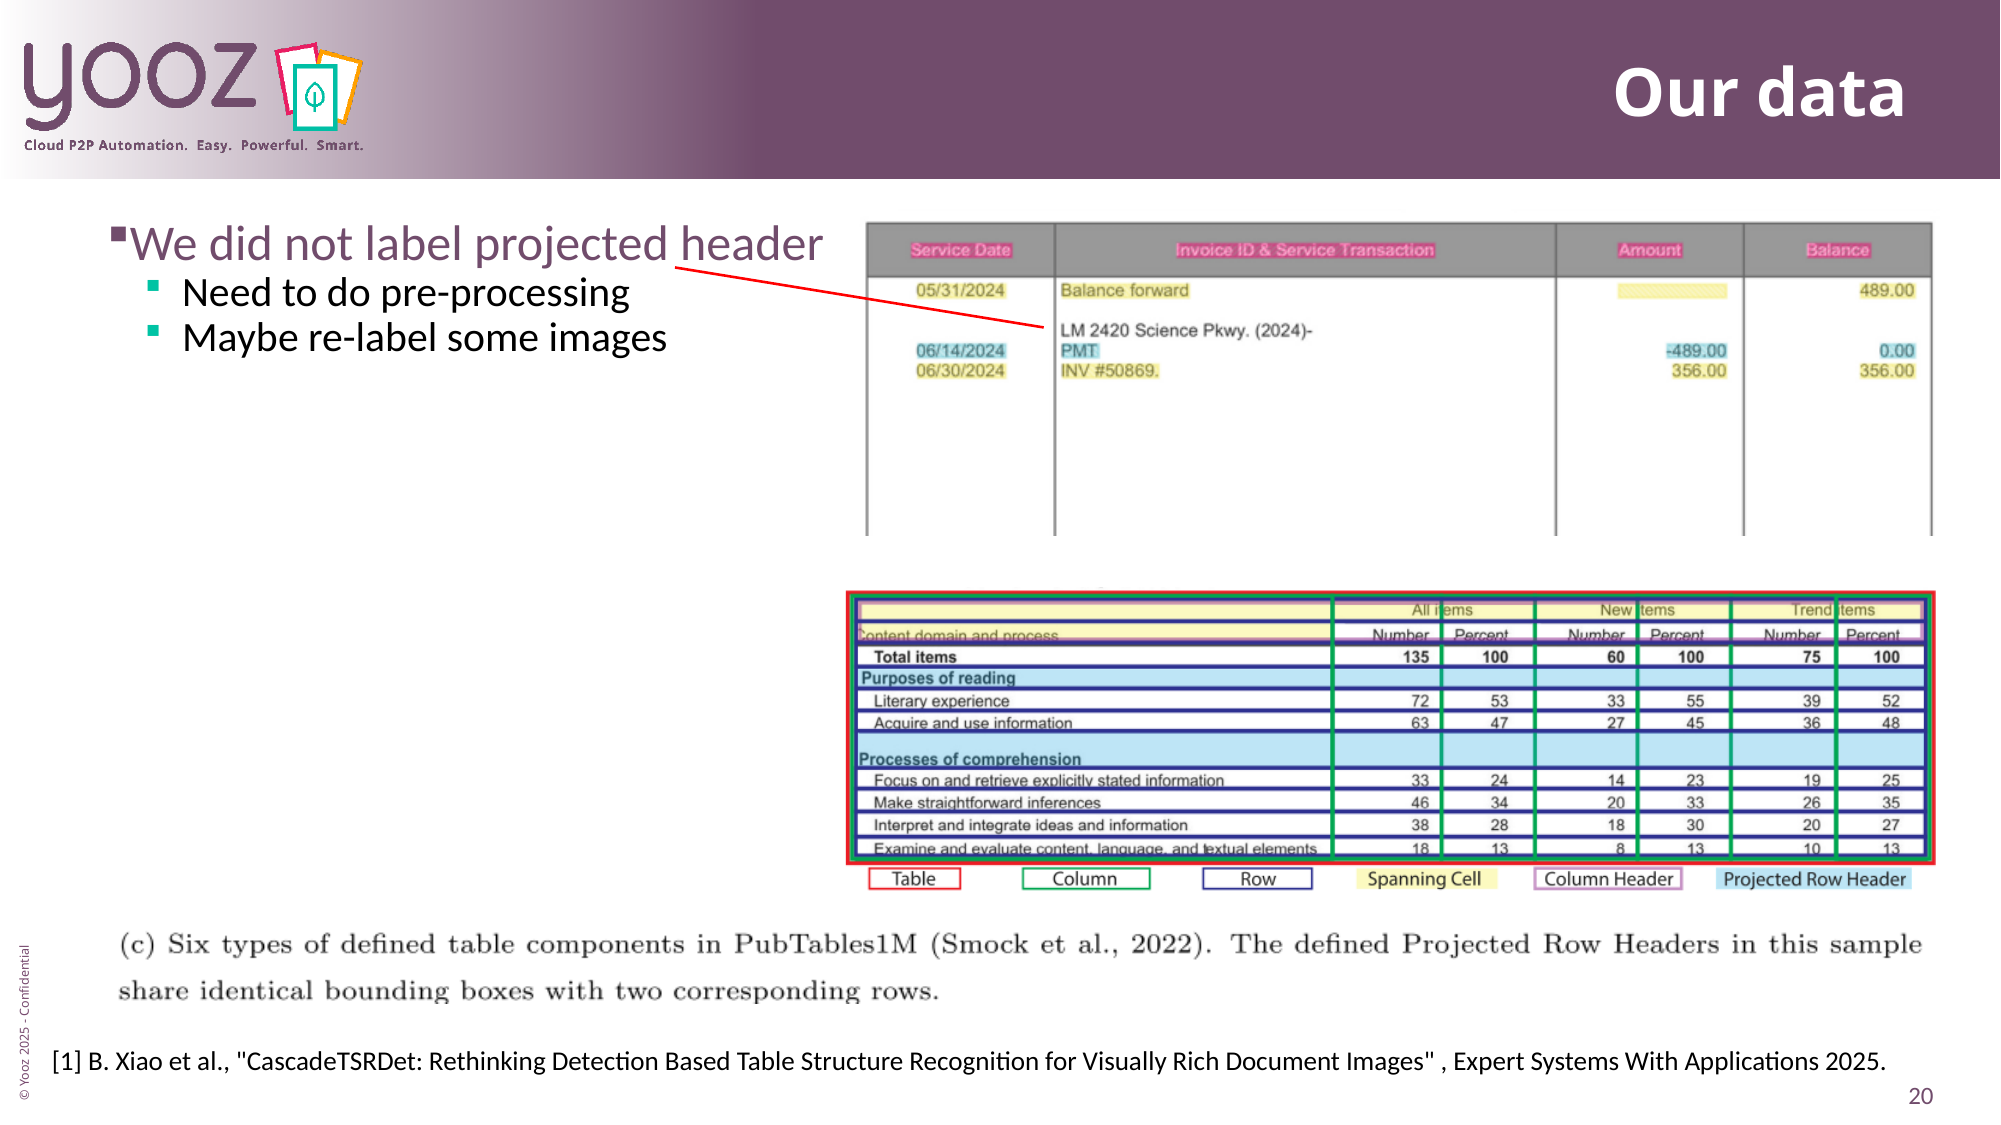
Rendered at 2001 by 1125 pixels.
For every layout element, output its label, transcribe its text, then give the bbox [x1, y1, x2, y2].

picture [116, 925, 1927, 1004]
picture [858, 209, 1961, 536]
picture [24, 42, 363, 153]
list We did not label projected header Need to do pre-processing Maybe re-label some images [92, 209, 1924, 1014]
title Our data [445, 22, 1924, 167]
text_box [674, 267, 1044, 328]
picture [840, 587, 1942, 894]
text_box [1] B. Xiao et al., "CascadeTSRDet: Rethinking Detection Based Table Structure Recognition for Visually Rich Document Images" , Expert Systems With Applications 2025. [37, 1035, 2000, 1083]
